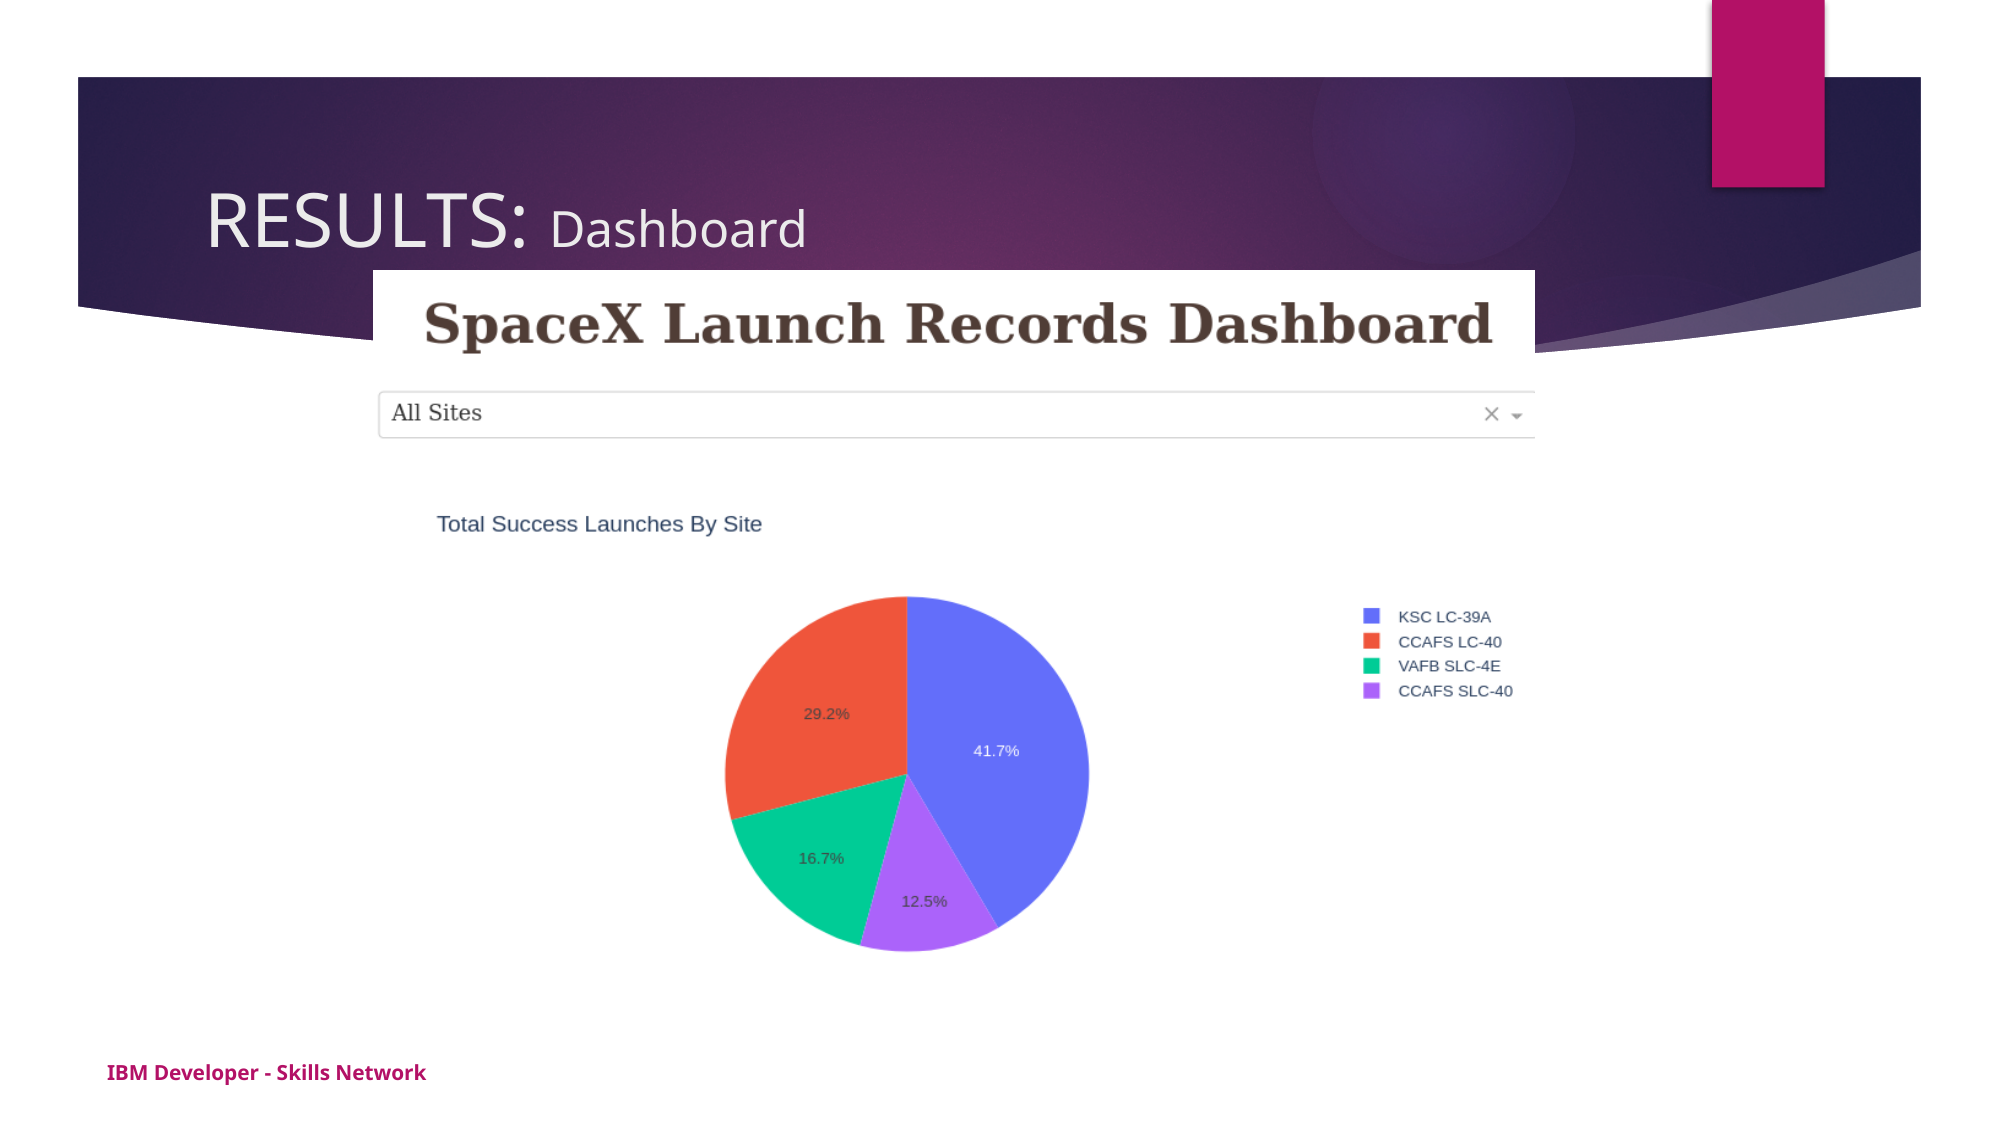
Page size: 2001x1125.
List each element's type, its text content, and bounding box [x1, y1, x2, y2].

footer IBM Developer - Skills Network [92, 1048, 726, 1099]
title RESULTS: Dashboard [189, 159, 1627, 276]
picture [373, 270, 1535, 1049]
